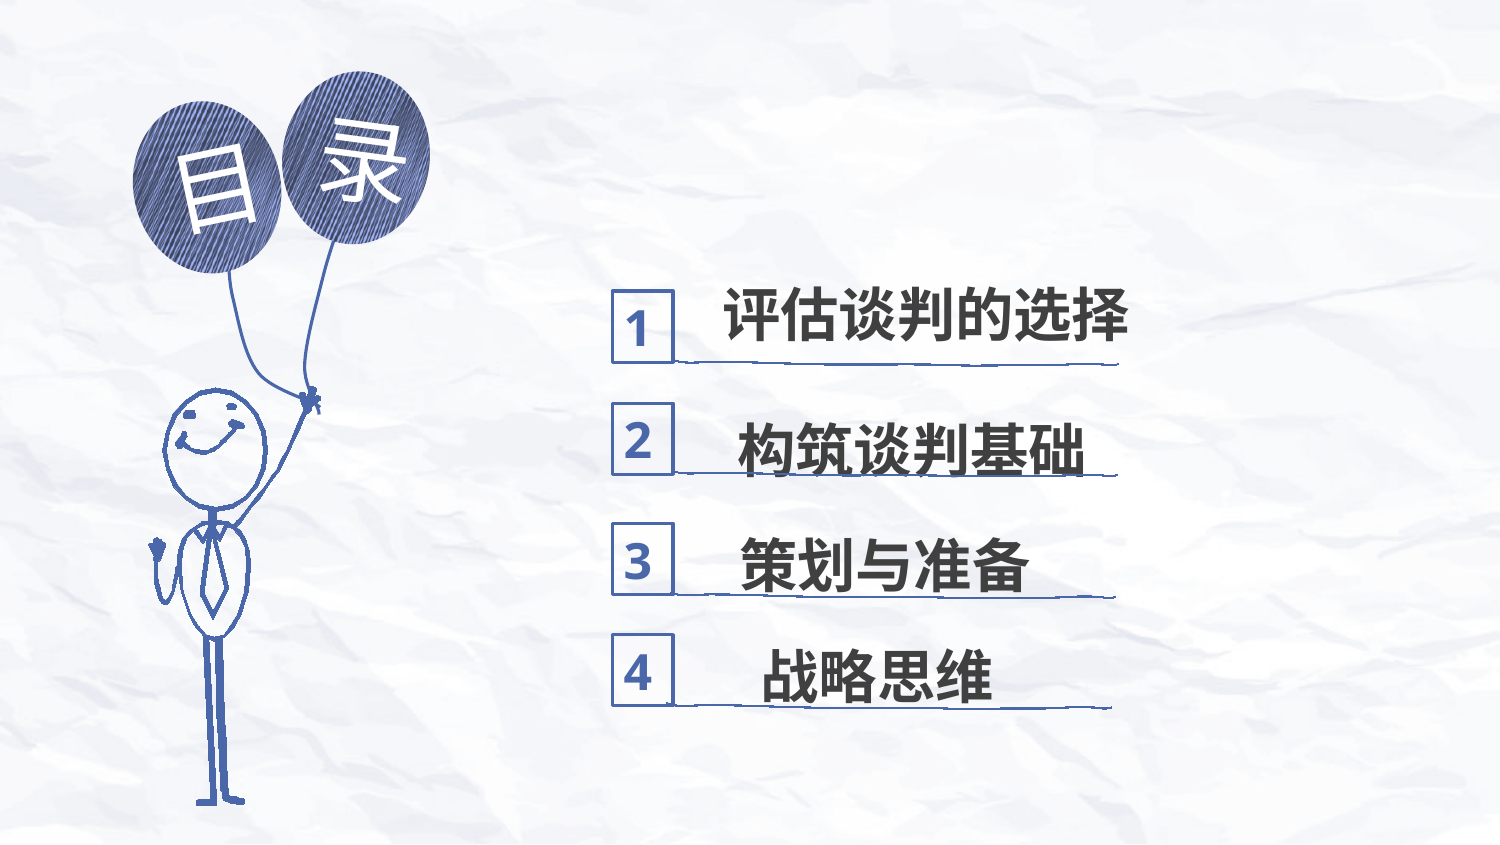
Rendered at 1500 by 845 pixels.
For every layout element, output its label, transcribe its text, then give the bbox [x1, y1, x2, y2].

text_box 战略思维 [722, 706, 1048, 716]
text_box [674, 704, 1112, 710]
text_box 战略思维 [722, 634, 1048, 708]
text_box 3 [612, 523, 674, 595]
text_box 4 [612, 634, 674, 706]
text_box 构筑谈判基础 [726, 408, 1158, 490]
text_box 2 [612, 403, 674, 475]
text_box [253, 66, 402, 408]
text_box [133, 100, 248, 408]
text_box [674, 359, 1119, 367]
text_box 策划与准备 [728, 523, 1254, 605]
text_box [674, 470, 1118, 477]
text_box 评估谈判的选择 [684, 272, 1500, 354]
text_box 1 [612, 290, 674, 363]
text_box [674, 592, 1116, 599]
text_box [148, 416, 321, 807]
